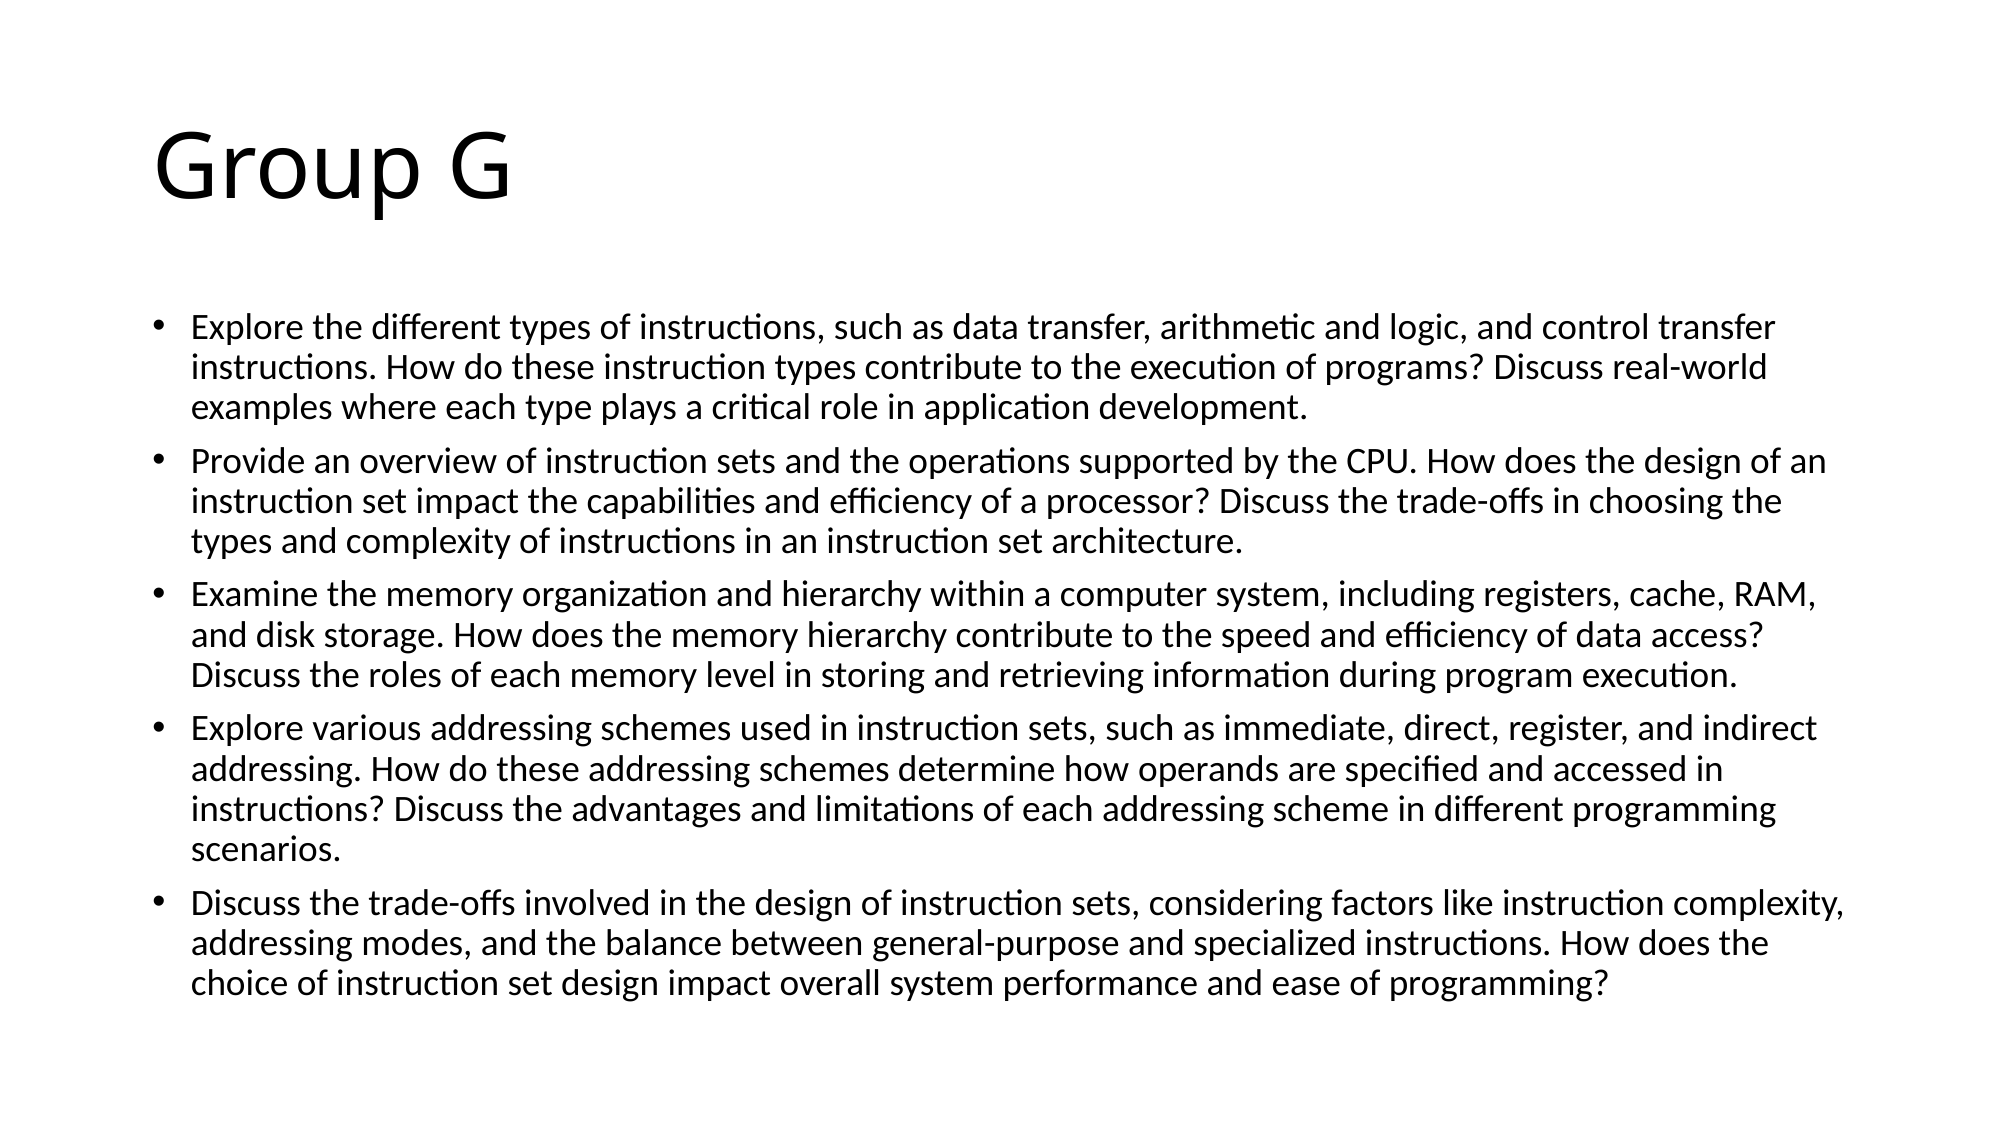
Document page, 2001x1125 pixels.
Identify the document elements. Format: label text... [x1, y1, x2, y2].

list Explore the different types of instructions, such as data transfer, arithmetic and logic, and control transfer instructions. How do these instruction types contribute to the execution of programs? Discuss real-world examples where each type plays a critical role in application development. Provide an overview of instruction sets and the operations supported by the CPU. How does the design of an instruction set impact the capabilities and efficiency of a processor? Discuss the trade-offs in choosing the types and complexity of instructions in an instruction set architecture. Examine the memory organization and hierarchy within a computer system, including registers, cache, RAM, and disk storage. How does the memory hierarchy contribute to the speed and efficiency of data access? Discuss the roles of each memory level in storing and retrieving information during program execution. Explore various addressing schemes used in instruction sets, such as immediate, direct, register, and indirect addressing. How do these addressing schemes determine how operands are specified and accessed in instructions? Discuss the advantages and limitations of each addressing scheme in different programming scenarios. Discuss the trade-offs involved in the design of instruction sets, considering factors like instruction complexity, addressing modes, and the balance between general-purpose and specialized instructions. How does the choice of instruction set design impact overall system performance and ease of programming? [137, 299, 1863, 1014]
title Group G [137, 59, 1863, 278]
